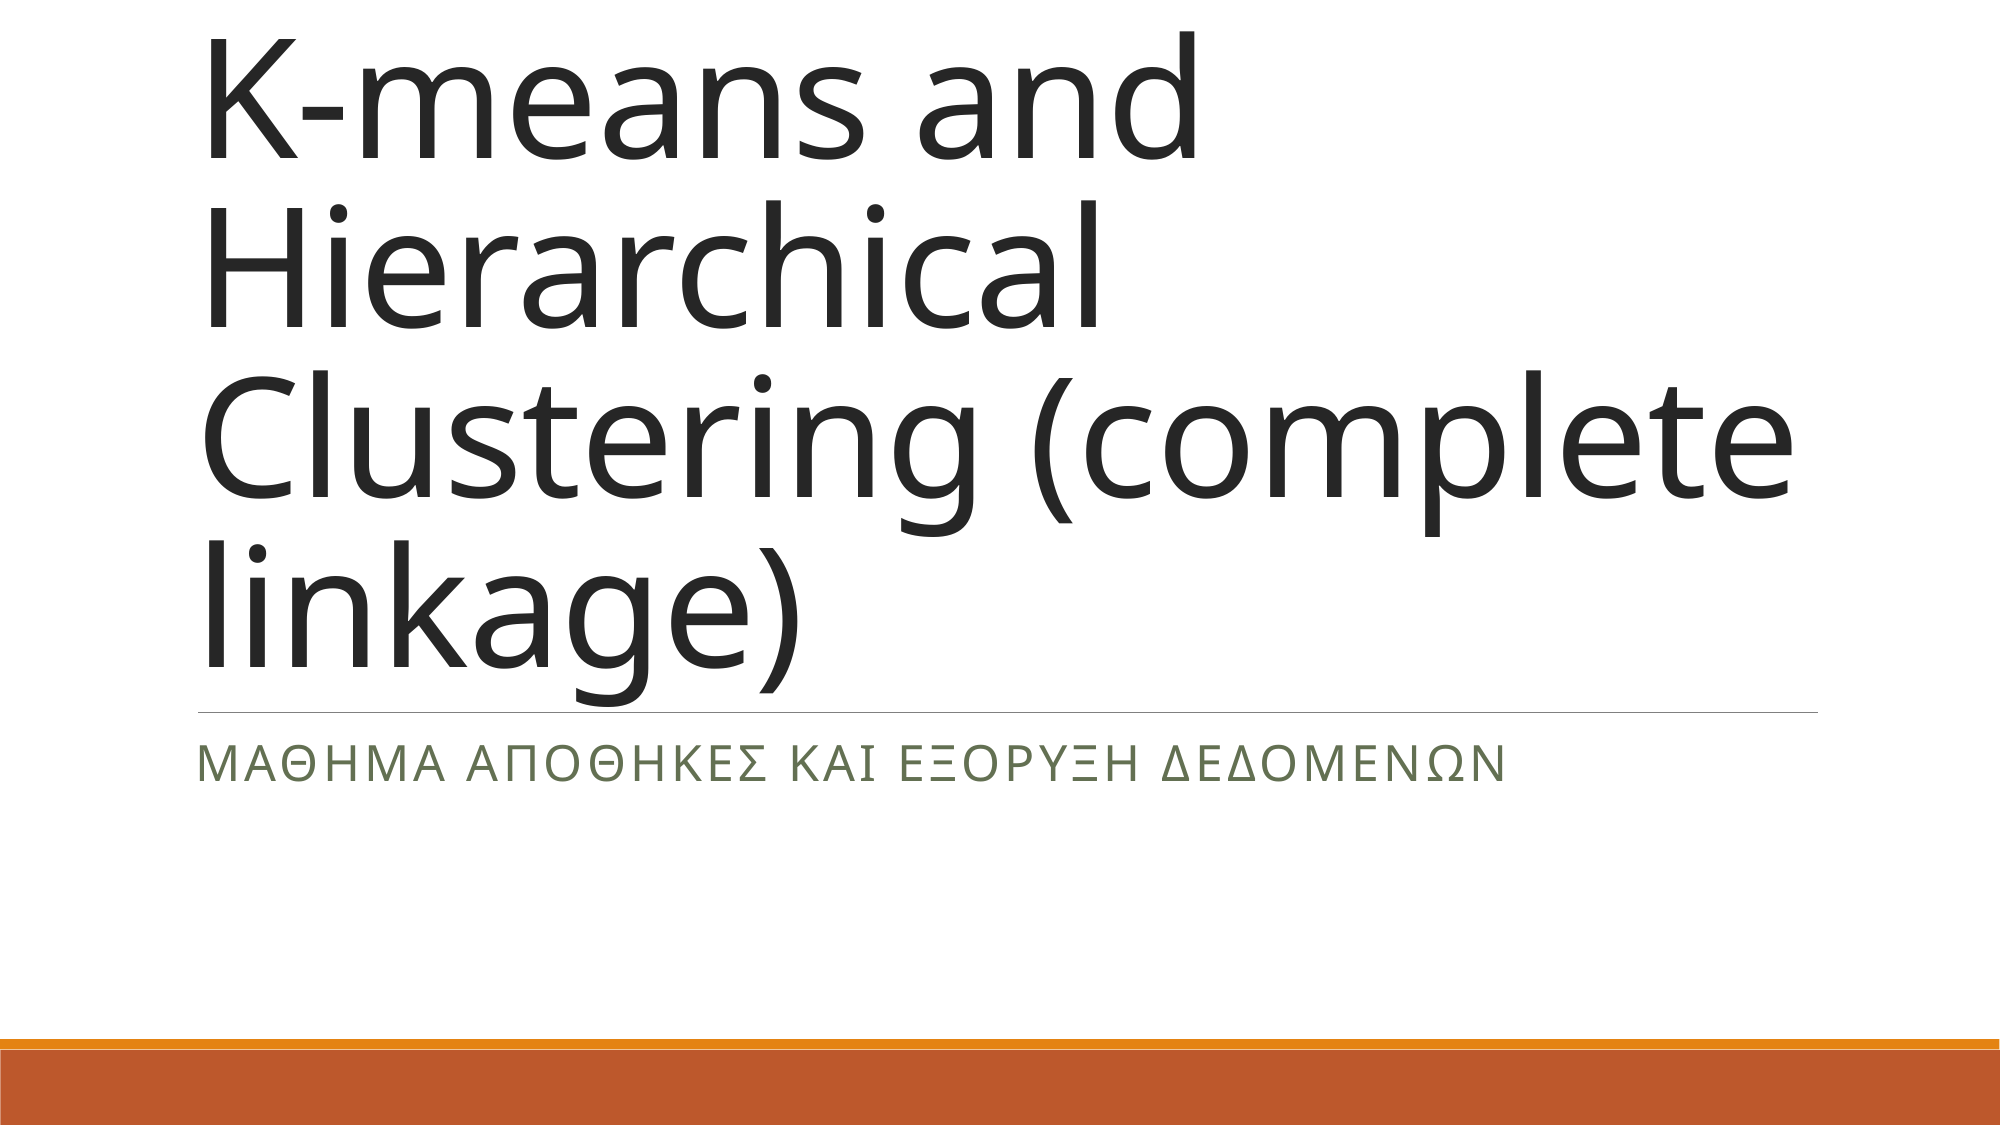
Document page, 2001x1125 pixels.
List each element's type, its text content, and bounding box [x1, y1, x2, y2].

subtitle Μαθημα αποθηκες και εξορυξη δεδομενων [180, 730, 1831, 919]
title K-means and Hierarchical Clustering (complete linkage) [180, 124, 1830, 710]
